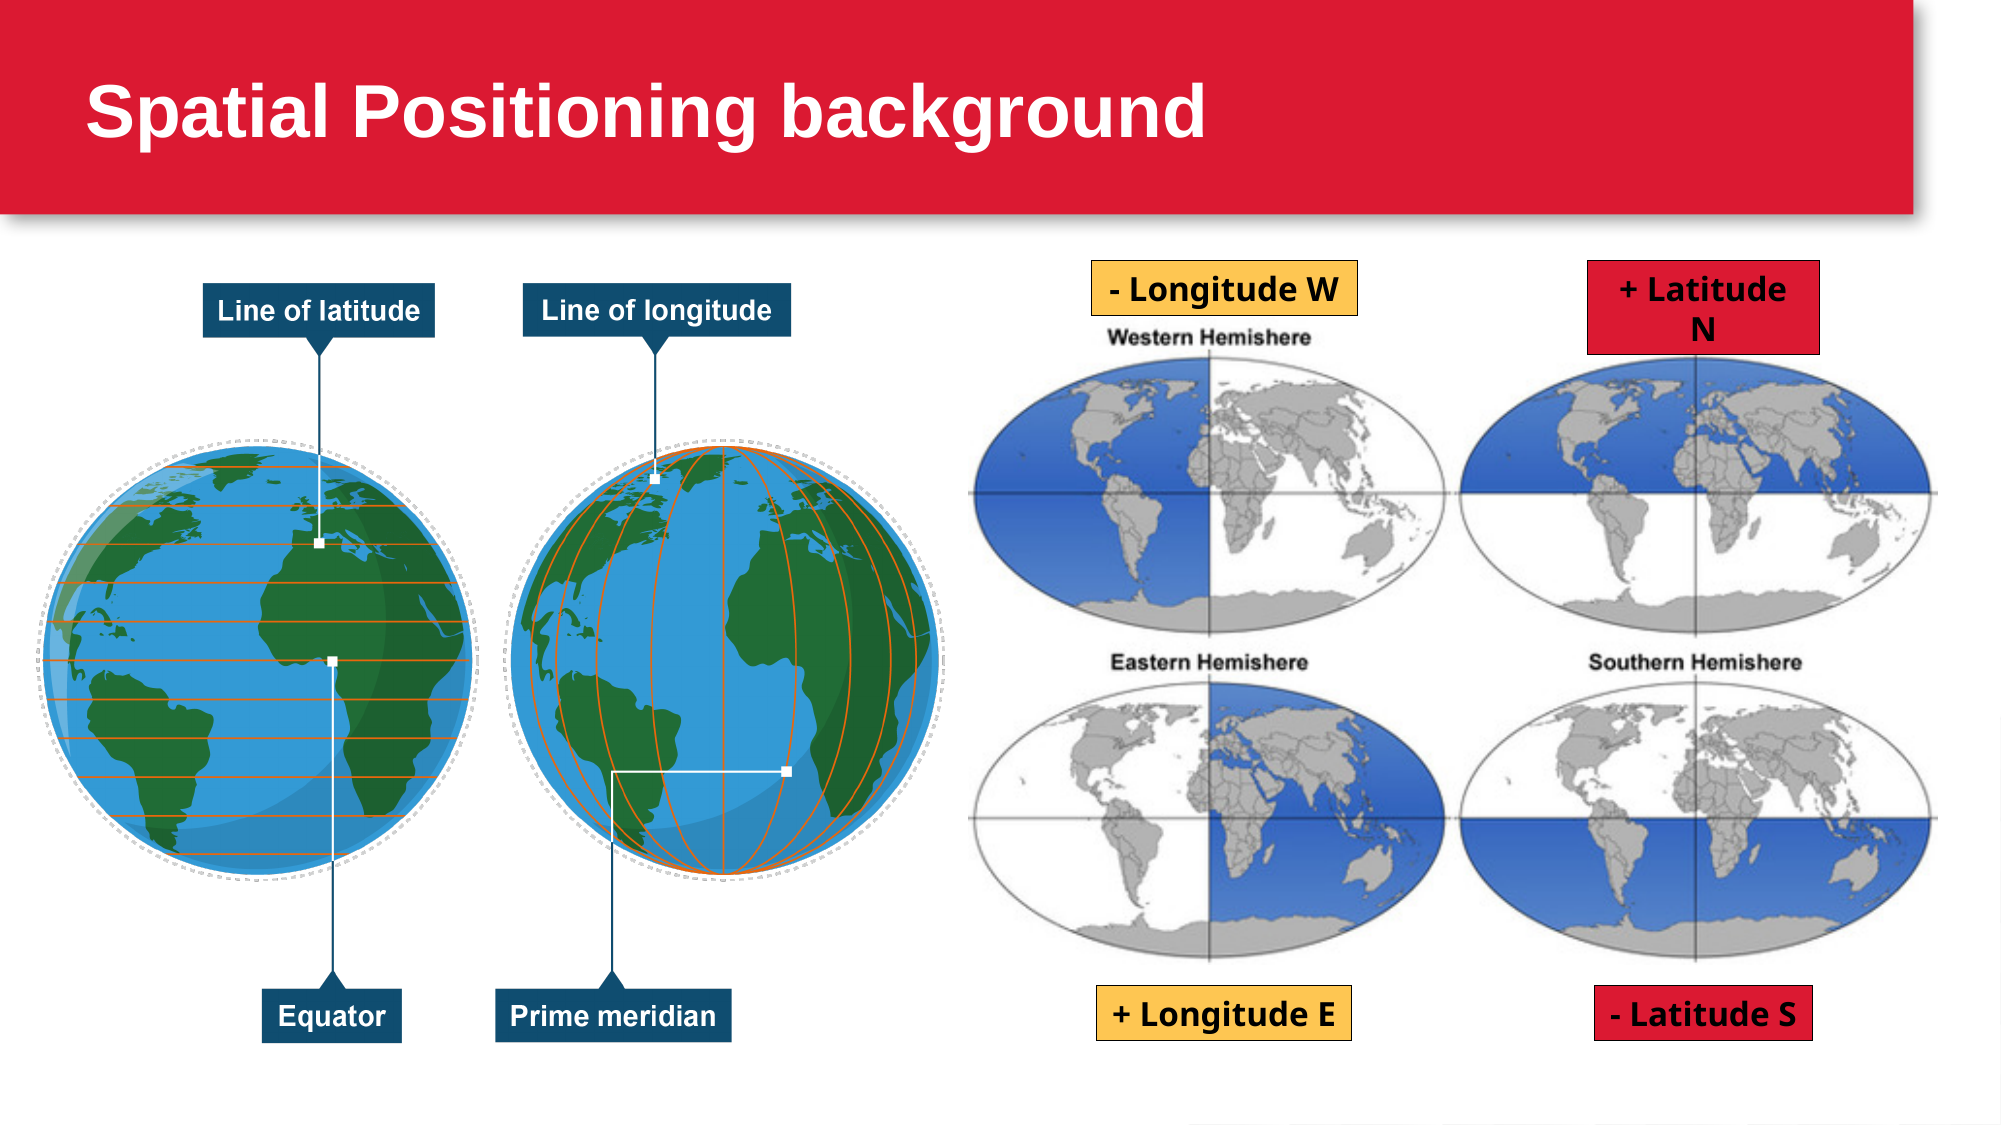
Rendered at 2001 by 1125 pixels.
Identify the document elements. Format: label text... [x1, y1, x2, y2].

title Spatial Positioning background [85, 19, 1853, 214]
text_box + Latitude N [1587, 260, 1820, 317]
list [19, 270, 969, 1063]
picture [968, 317, 2000, 1124]
text_box - Longitude W [1091, 260, 1358, 316]
